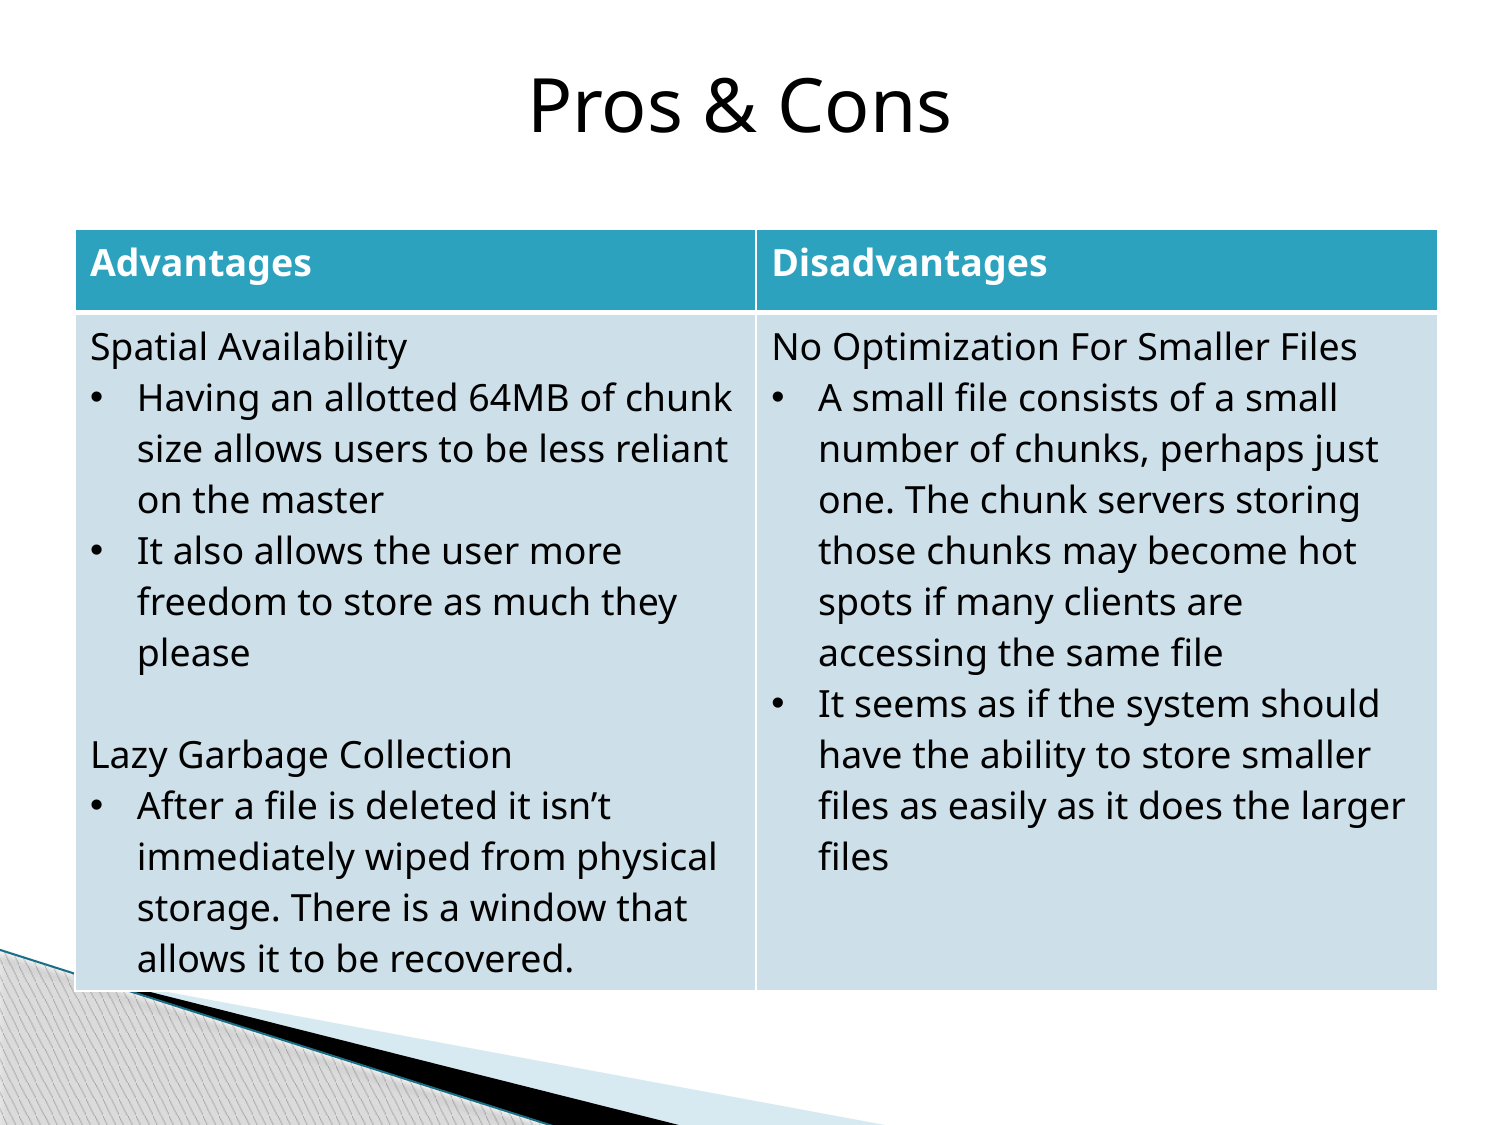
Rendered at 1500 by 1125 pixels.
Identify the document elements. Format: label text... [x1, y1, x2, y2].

table_cell No Optimization For Smaller Files A small file consists of a small number of chunks, perhaps just one. The chunk servers storing those chunks may become hot spots if many clients are accessing the same file It seems as if the system should have the ability to store smaller files as easily as it does the larger files [757, 315, 1437, 990]
text_box Pros & Cons [512, 49, 1025, 155]
table_header Disadvantages [757, 230, 1437, 310]
table_header Advantages [76, 230, 755, 310]
table_cell Spatial Availability Having an allotted 64MB of chunk size allows users to be less reliant on the master It also allows the user more freedom to store as much they please Lazy Garbage Collection After a file is deleted it isn’t immediately wiped from physical storage. There is a window that allows it to be recovered. [76, 315, 755, 990]
